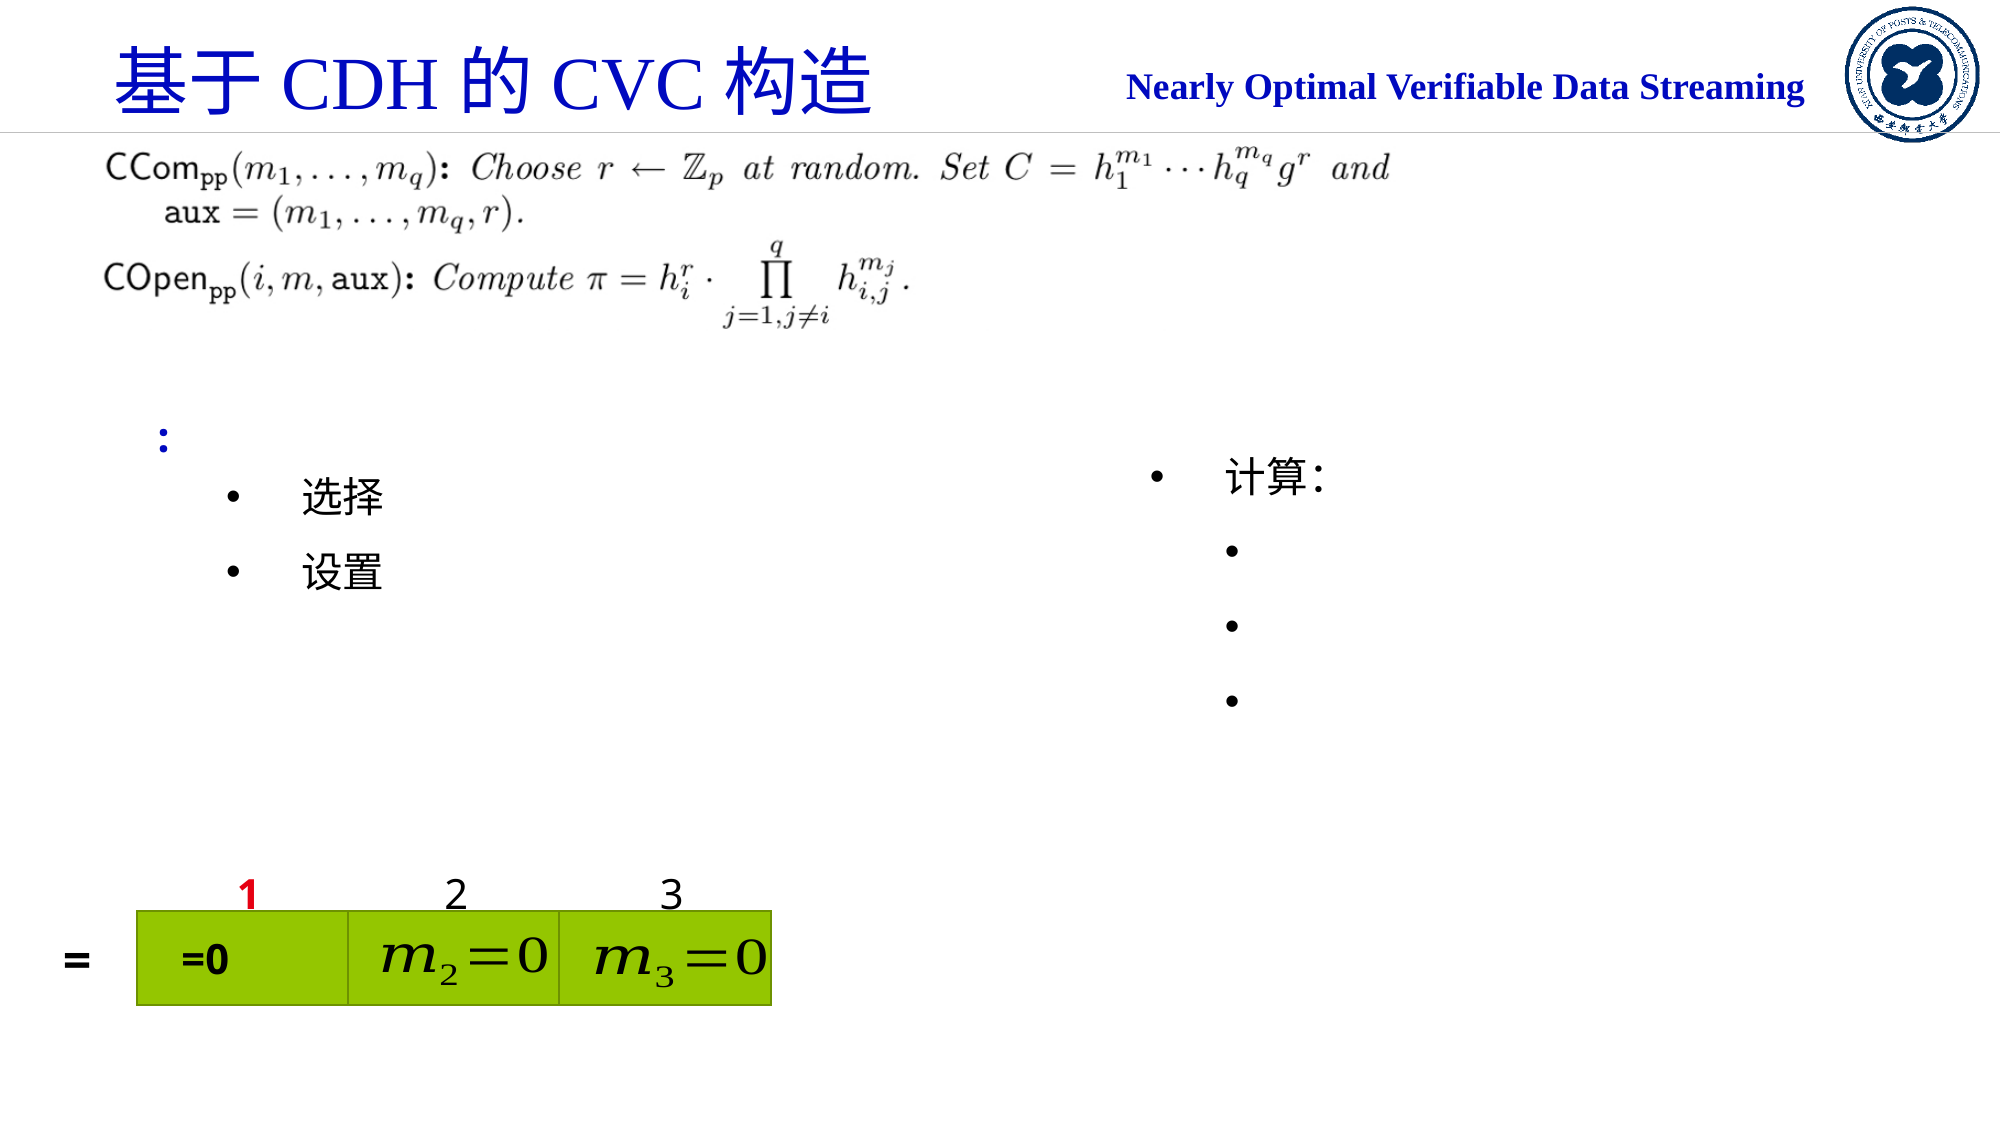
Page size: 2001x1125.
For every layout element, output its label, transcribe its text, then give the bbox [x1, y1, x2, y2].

picture [1840, 2, 1984, 132]
text_box 基于CDH的CVC构造 [99, 26, 1101, 132]
picture [99, 146, 1396, 331]
text_box Nearly Optimal Verifiable Data Streaming [1111, 54, 1821, 115]
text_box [35, 859, 771, 1006]
picture [1840, 133, 1984, 147]
